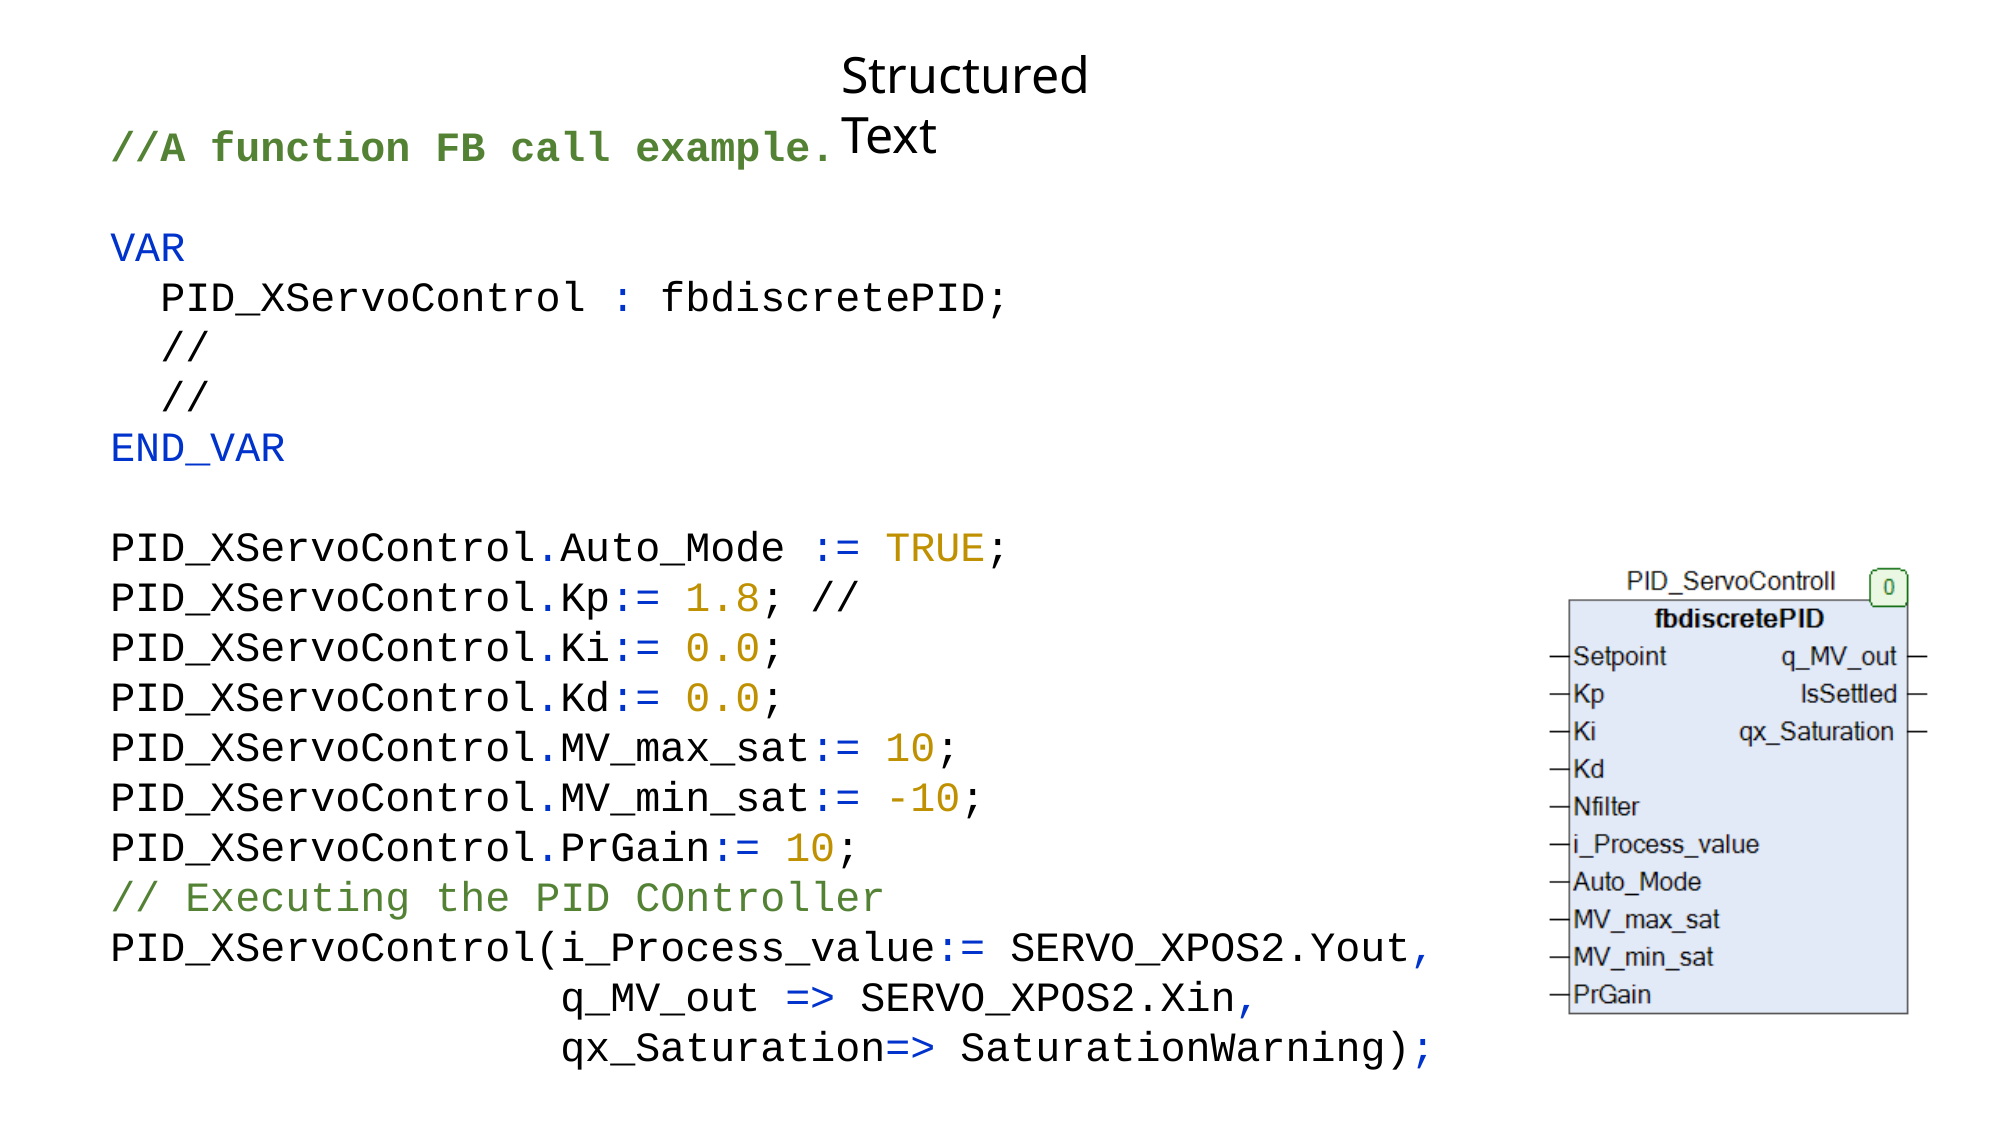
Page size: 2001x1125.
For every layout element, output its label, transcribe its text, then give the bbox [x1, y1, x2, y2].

text_box //A function FB call example. VAR PID_XServoControl : fbdiscretePID; // // END_VAR PID_XServoControl.Auto_Mode := TRUE; PID_XServoControl.Kp:= 1.8; // PID_XServoControl.Ki:= 0.0; PID_XServoControl.Kd:= 0.0; PID_XServoControl.MV_max_sat:= 10; PID_XServoControl.MV_min_sat:= -10; PID_XServoControl.PrGain:= 10; // Executing the PID COntroller PID_XServoControl(i_Process_value:= SERVO_XPOS2.Yout, q_MV_out => SERVO_XPOS2.Xin, qx_Saturation=> SaturationWarning); [95, 112, 1490, 1078]
picture [1539, 562, 1951, 1024]
text_box Structured Text [826, 36, 1174, 112]
